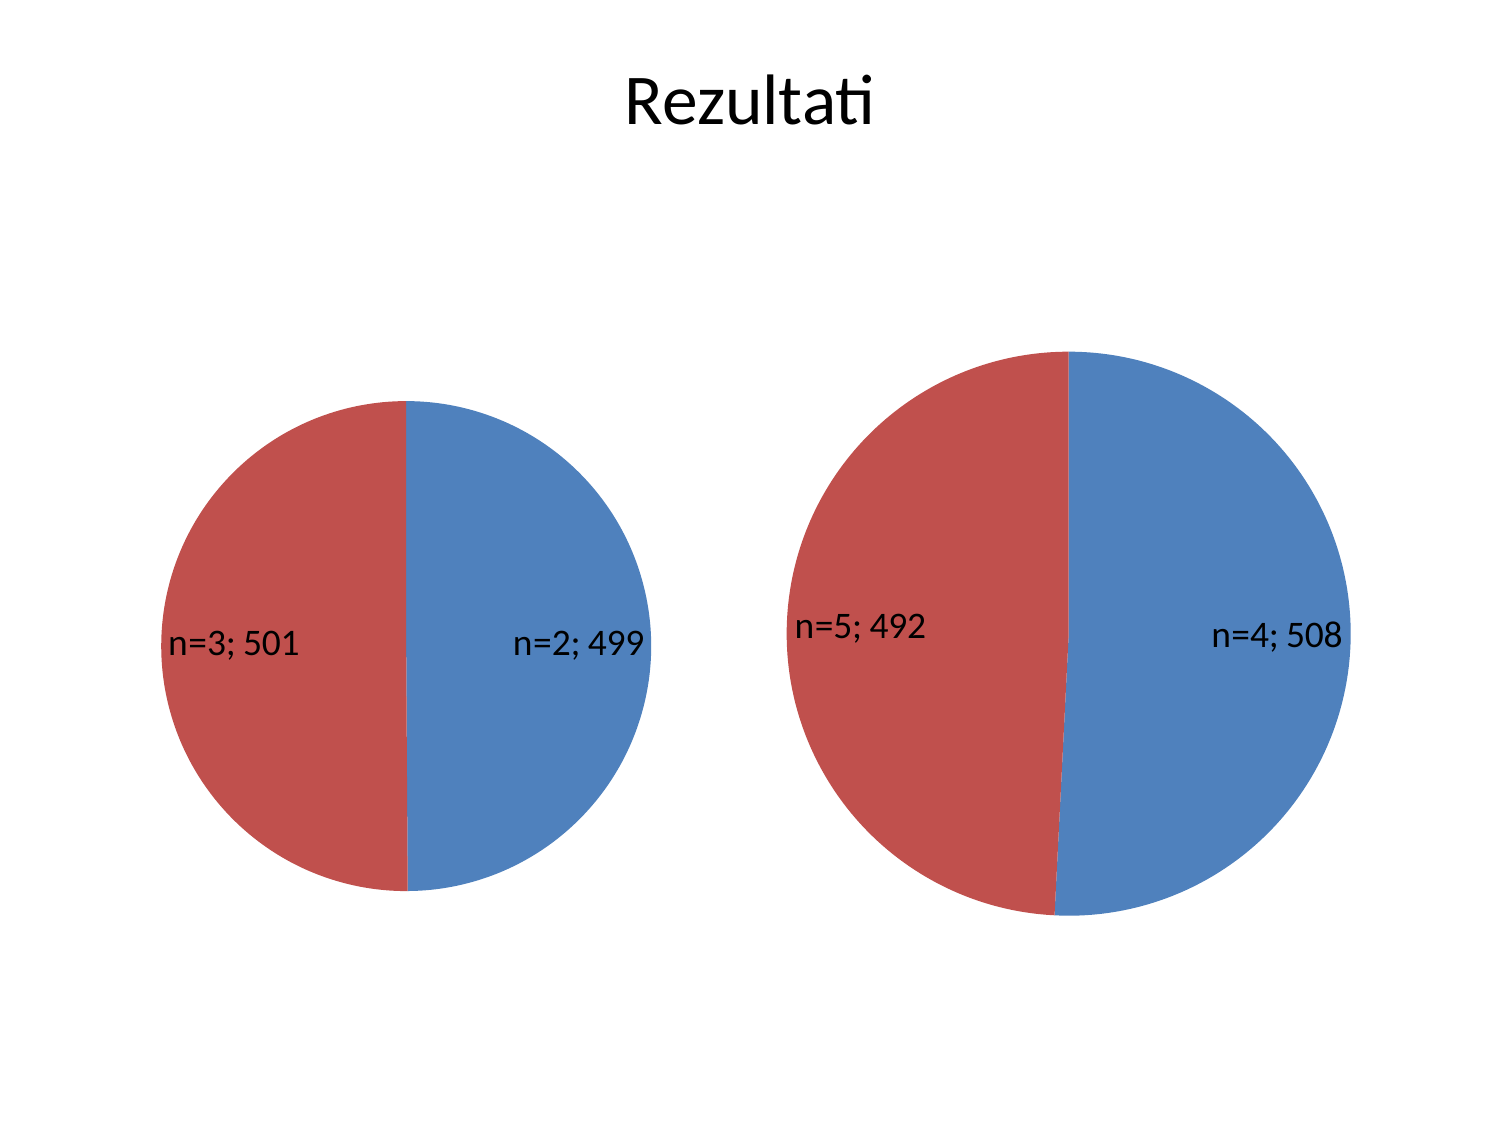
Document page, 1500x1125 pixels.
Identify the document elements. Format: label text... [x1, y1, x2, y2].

title Rezultati [75, 45, 1425, 233]
chart [774, 274, 1363, 993]
chart [74, 374, 688, 1006]
